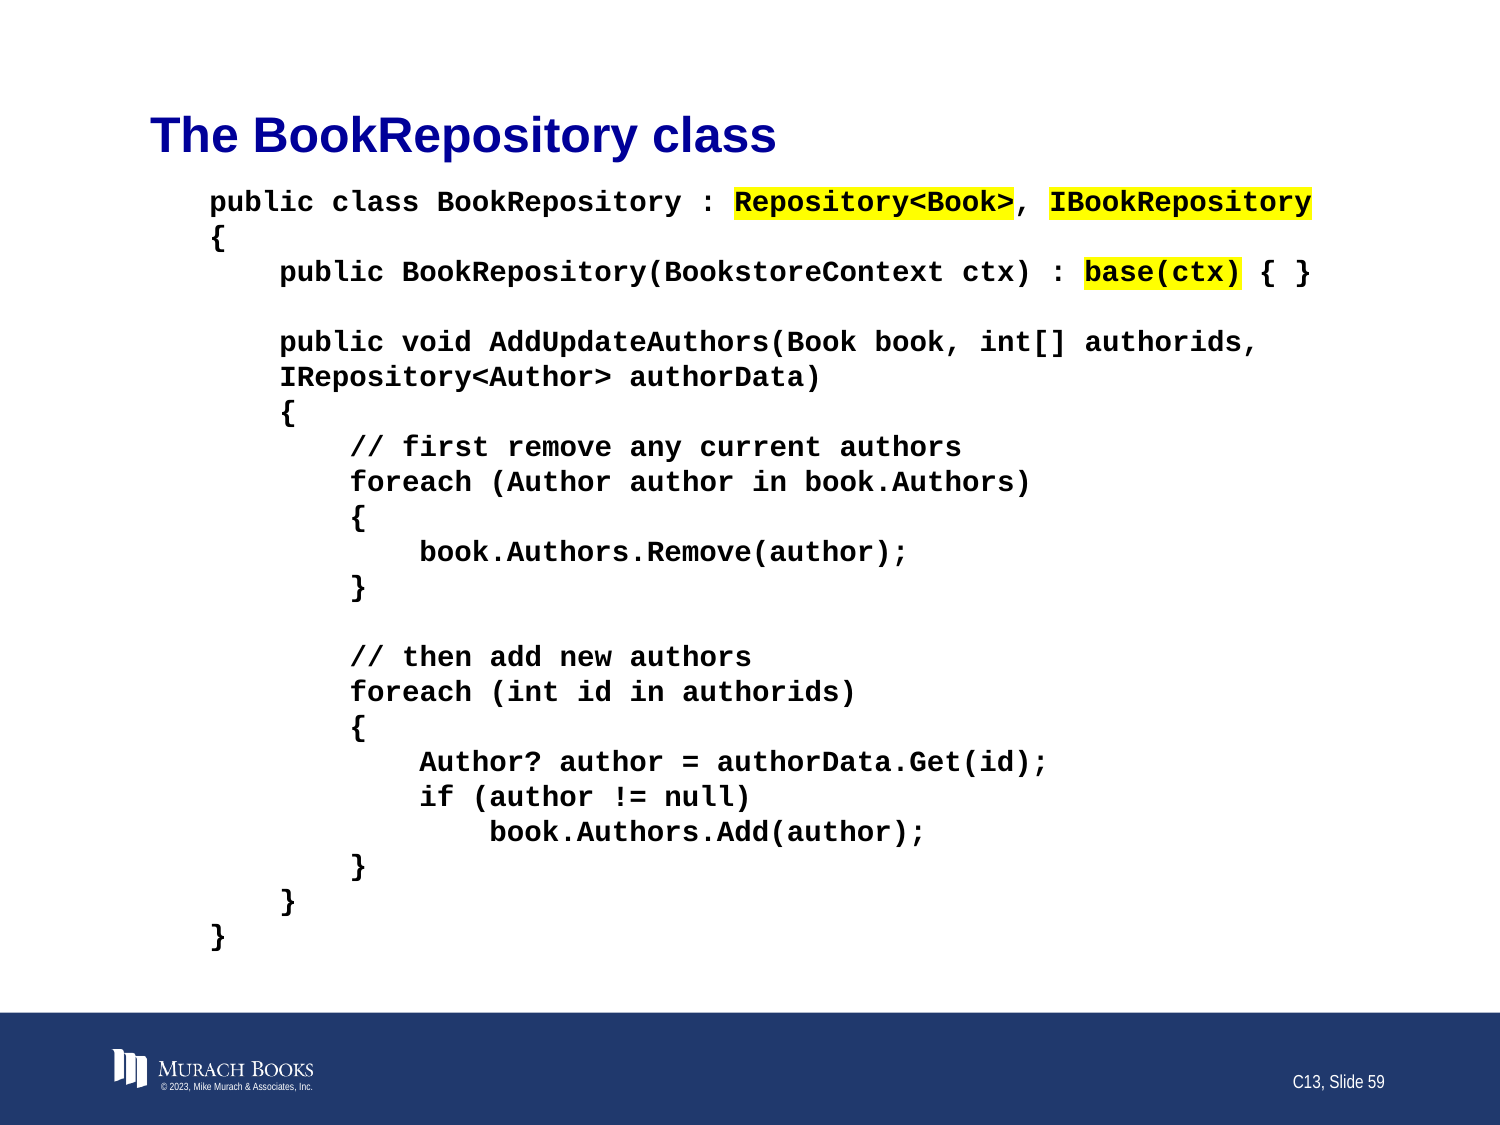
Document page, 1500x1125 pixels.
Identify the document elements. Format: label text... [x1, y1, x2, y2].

footer © 2023, Mike Murach & Associates, Inc. [12, 1025, 463, 1100]
list public class BookRepository : Repository<Book>, IBookRepository { public BookRepository(BookstoreContext ctx) : base(ctx) { } public void AddUpdateAuthors(Book book, int[] authorids, IRepository<Author> authorData) { // first remove any current authors foreach (Author author in book.Authors) { book.Authors.Remove(author); } // then add new authors foreach (int id in authorids) { Author? author = authorData.Get(id); if (author != null) book.Authors.Add(author); } } } [137, 174, 1350, 975]
slide_number C13, Slide 59 [1087, 1025, 1400, 1100]
title The BookRepository class [150, 102, 1350, 164]
